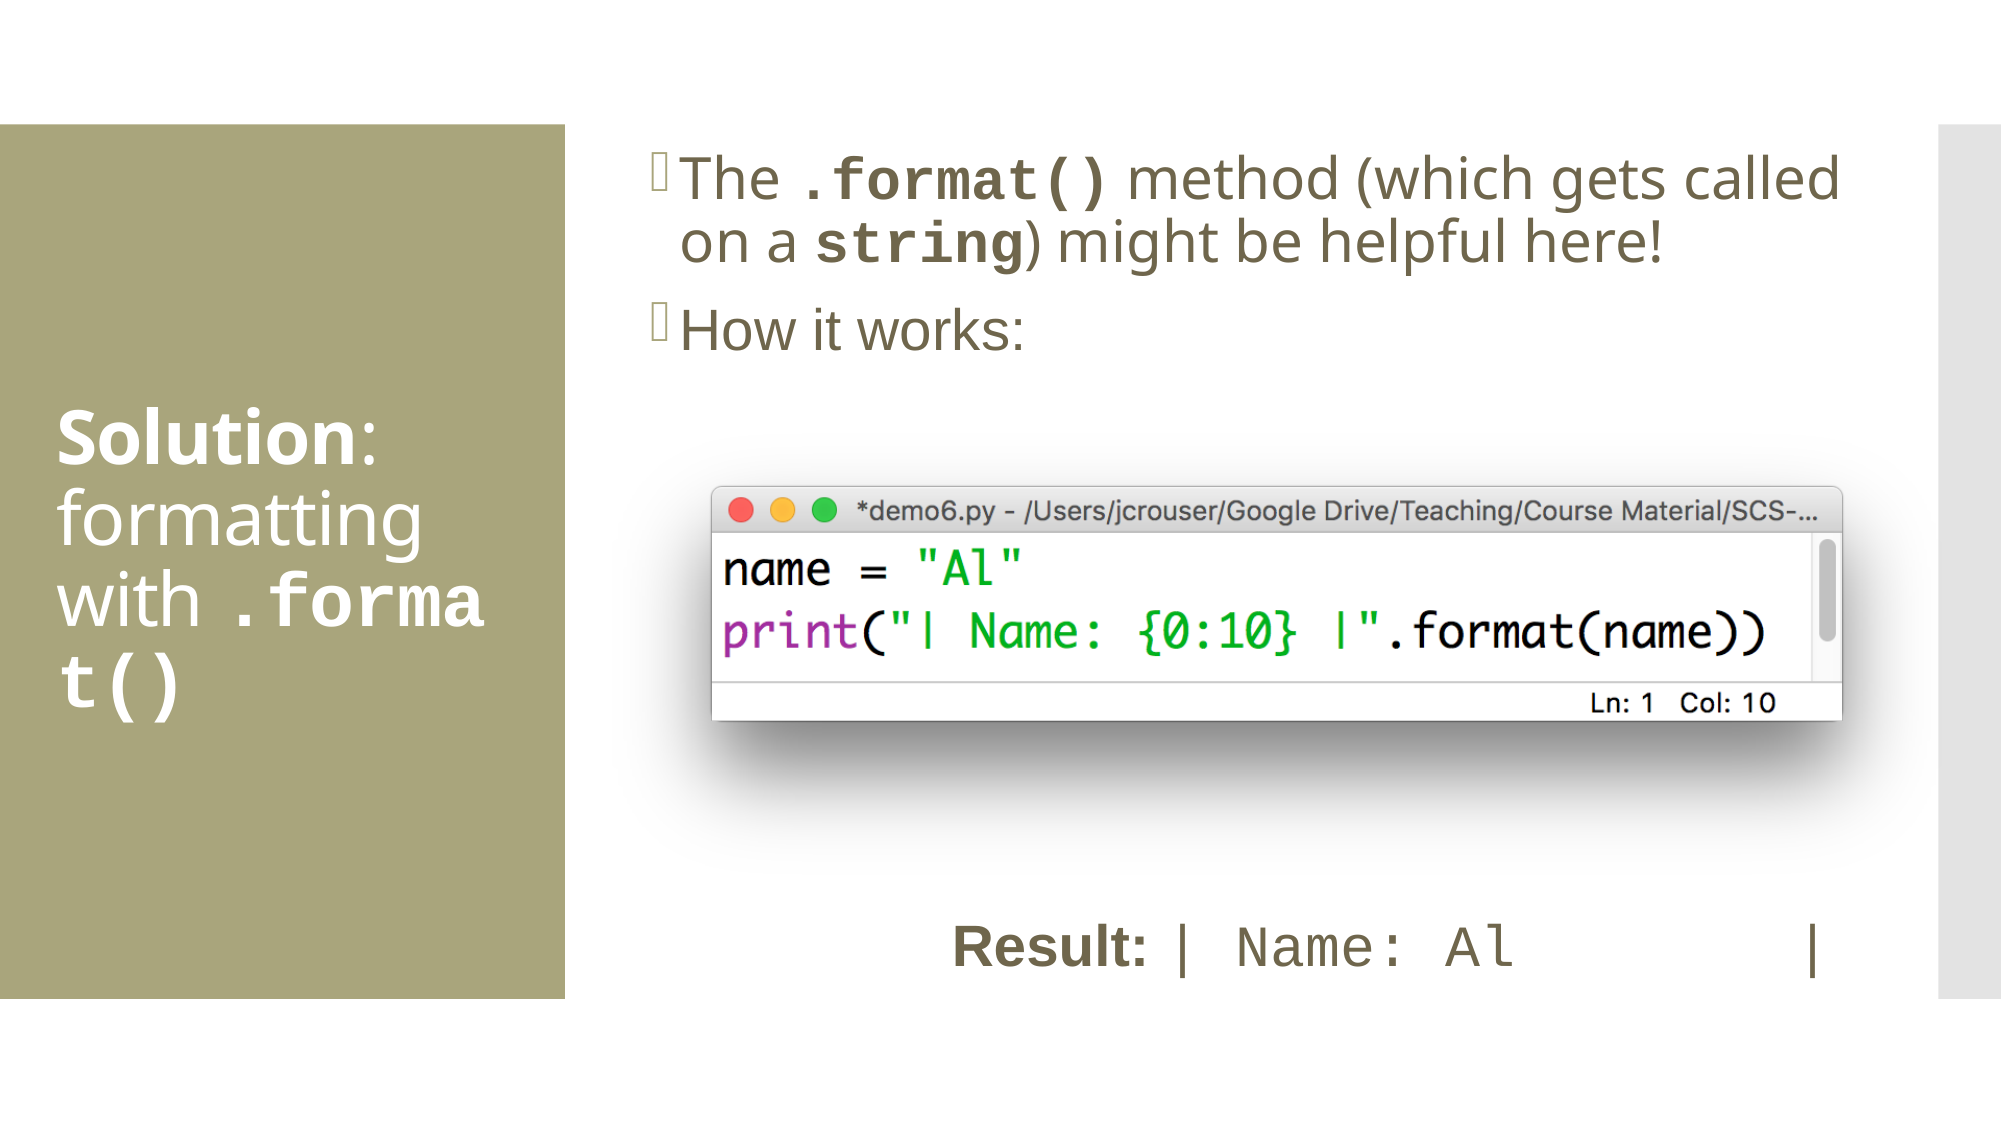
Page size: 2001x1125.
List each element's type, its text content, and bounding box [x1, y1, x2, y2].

list The .format() method (which gets called on a string) might be helpful here! How it works: Result: | Name: Al | [634, 141, 1922, 420]
list The .format() method (which gets called on a string) might be helpful here! How it works: Result: | Name: Al | [634, 888, 1922, 982]
picture [595, 420, 1959, 888]
title Solution: formatting with .format() [41, 184, 525, 940]
